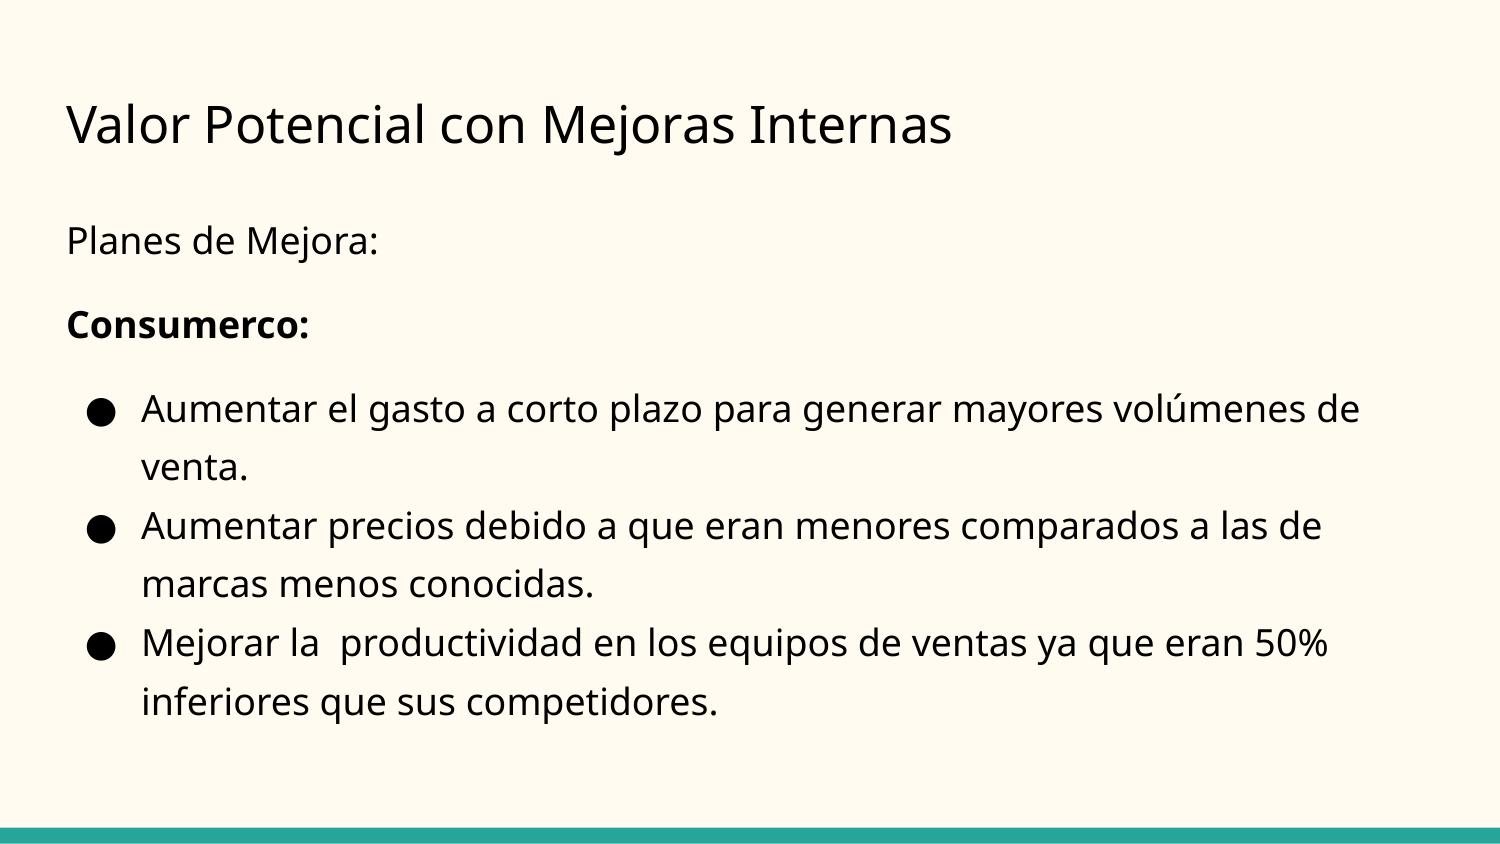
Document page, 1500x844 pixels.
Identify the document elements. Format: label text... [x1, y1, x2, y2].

list Planes de Mejora: Consumerco: Aumentar el gasto a corto plazo para generar mayores volúmenes de venta. Aumentar precios debido a que eran menores comparados a las de marcas menos conocidas. Mejorar la productividad en los equipos de ventas ya que eran 50% inferiores que sus competidores. [51, 192, 1449, 750]
title Valor Potencial con Mejoras Internas [51, 72, 1449, 174]
